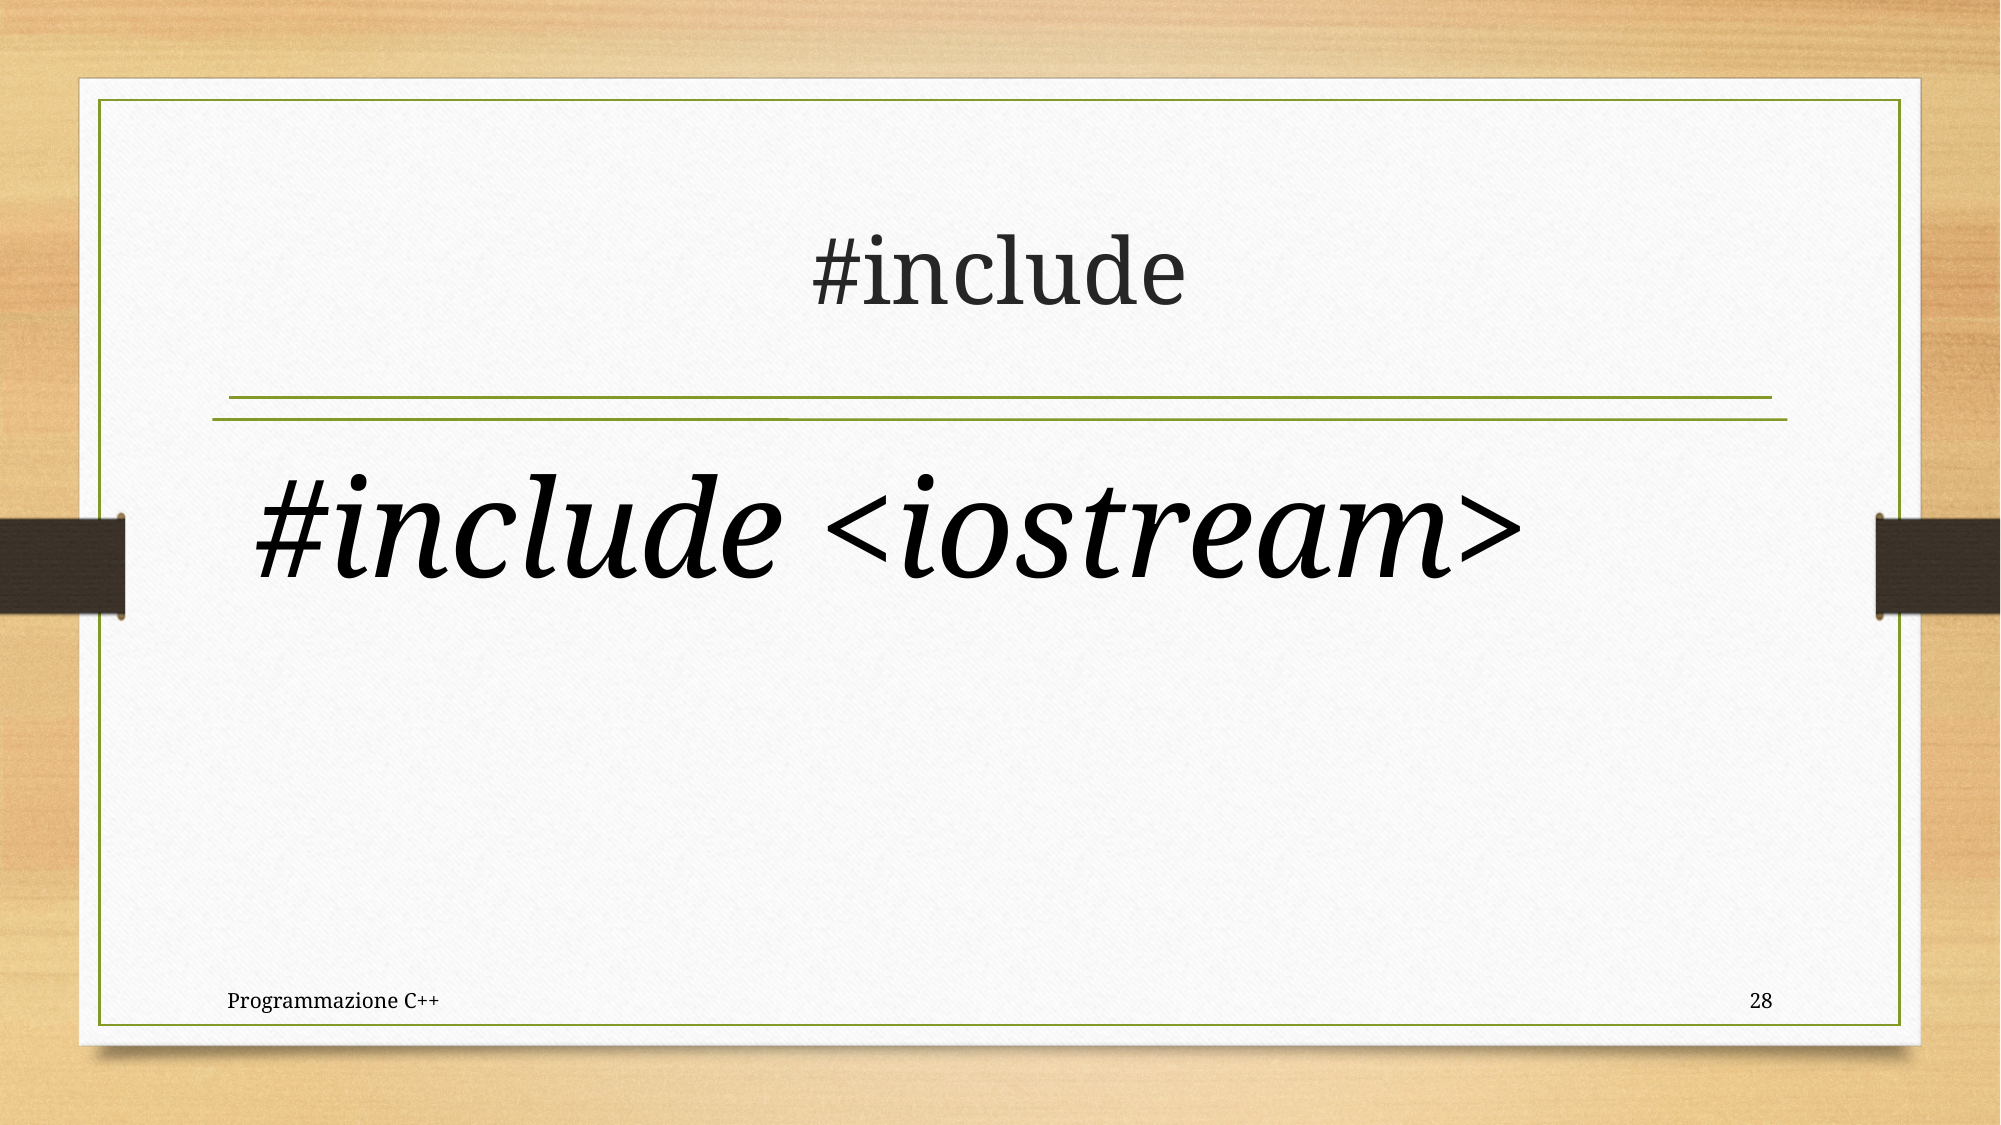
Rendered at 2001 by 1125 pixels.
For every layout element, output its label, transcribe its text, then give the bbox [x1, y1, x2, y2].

slide_number 28 [1698, 979, 1788, 1025]
title #include [212, 161, 1788, 375]
footer Programmazione C++ [212, 979, 1411, 1025]
picture [0, 0, 2001, 1125]
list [212, 419, 1788, 964]
